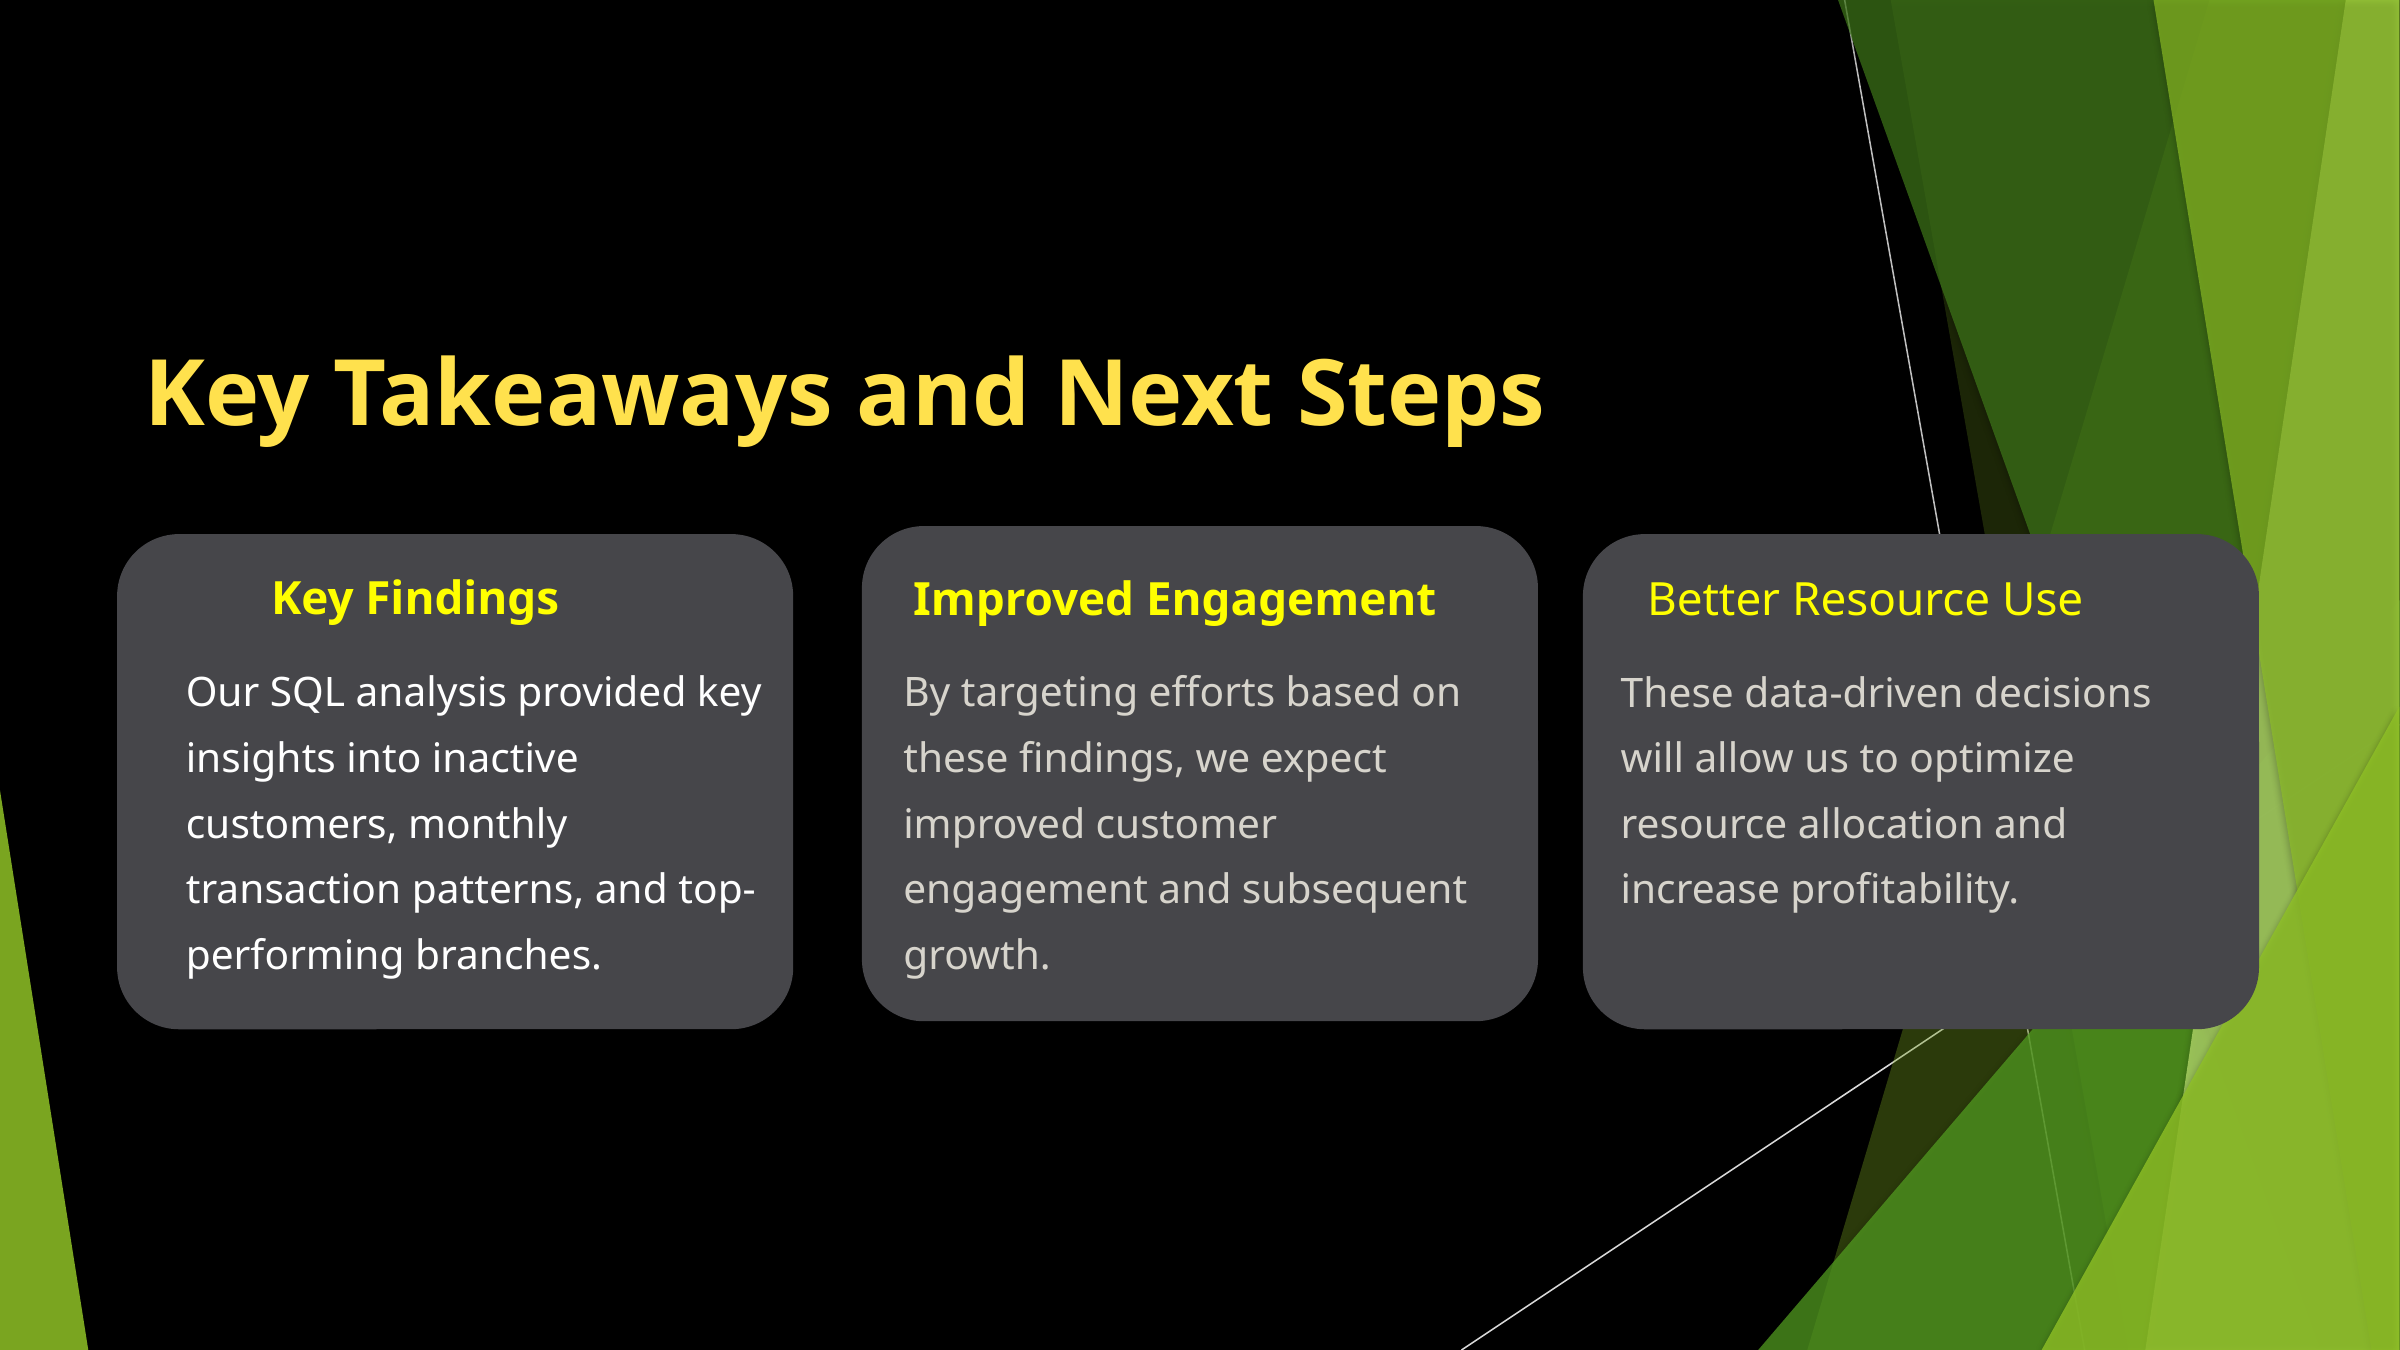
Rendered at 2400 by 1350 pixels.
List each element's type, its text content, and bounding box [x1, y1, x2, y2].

text_box [1582, 534, 2260, 1030]
text_box [861, 526, 1539, 1022]
text_box Key Takeaways and Next Steps [144, 328, 1590, 444]
text_box Better Resource Use [1620, 567, 2111, 625]
text_box Improved Engagement [903, 567, 1446, 625]
text_box Key Findings [185, 566, 645, 625]
text_box Our SQL analysis provided key insights into inactive customers, monthly transaction patterns, and top-performing branches. [185, 649, 780, 980]
text_box These data-driven decisions will allow us to optimize resource allocation and increase profitability. [1620, 649, 2215, 914]
text_box By targeting efforts based on these findings, we expect improved customer engagement and subsequent growth. [903, 649, 1497, 980]
text_box [117, 534, 794, 1030]
